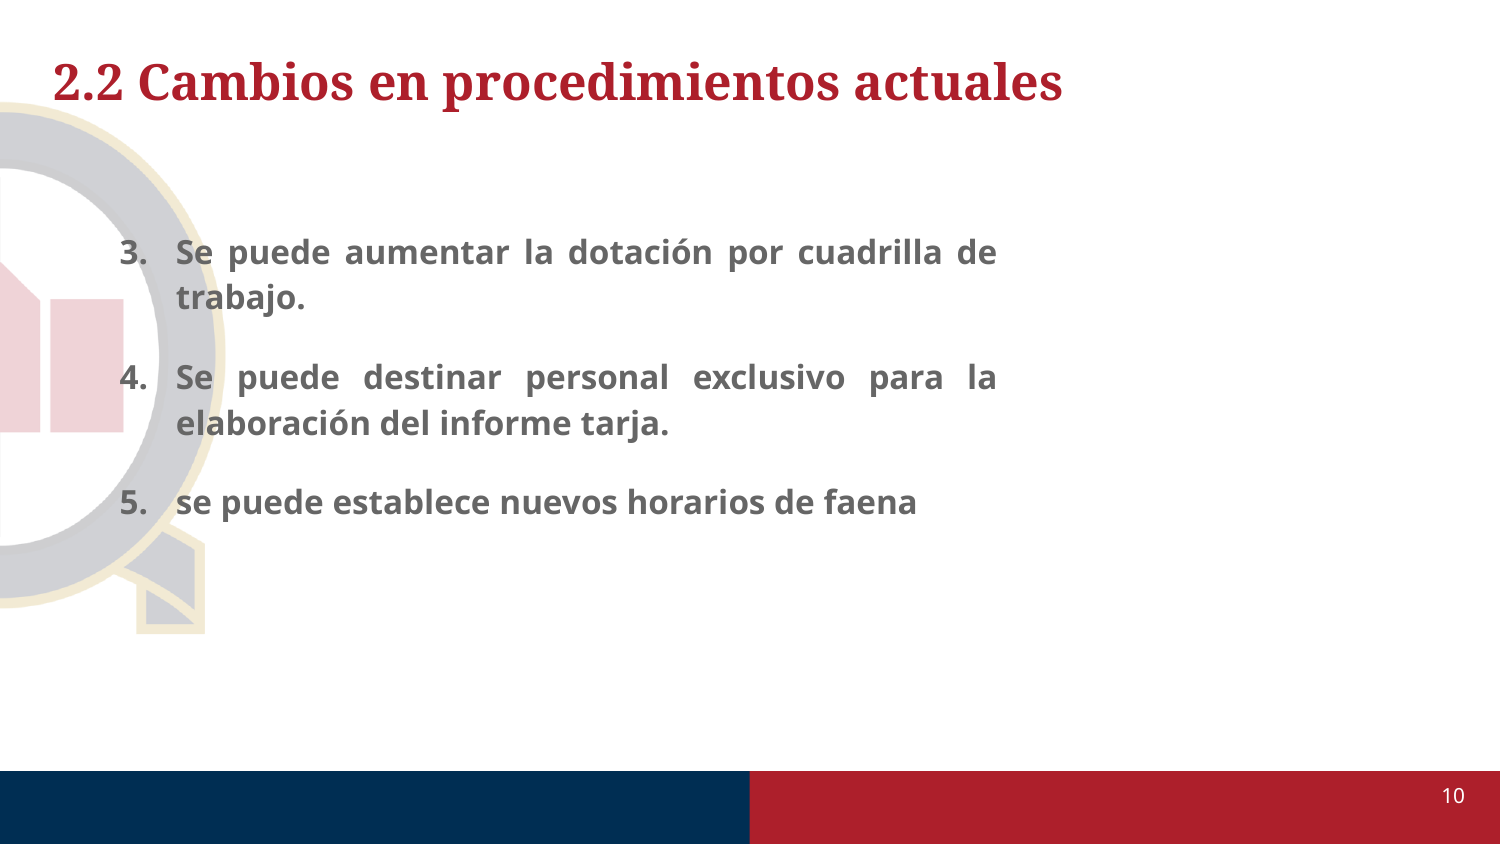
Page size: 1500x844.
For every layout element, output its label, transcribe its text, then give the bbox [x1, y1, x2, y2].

slide_number 10 [1389, 764, 1480, 830]
picture [0, 771, 1500, 844]
title 2.2 Cambios en procedimientos actuales [38, 35, 1437, 130]
picture [0, 97, 232, 640]
list Se puede aumentar la dotación por cuadrilla de trabajo. Se puede destinar personal exclusivo para la elaboración del informe tarja. se puede establece nuevos horarios de faena [29, 209, 1014, 659]
